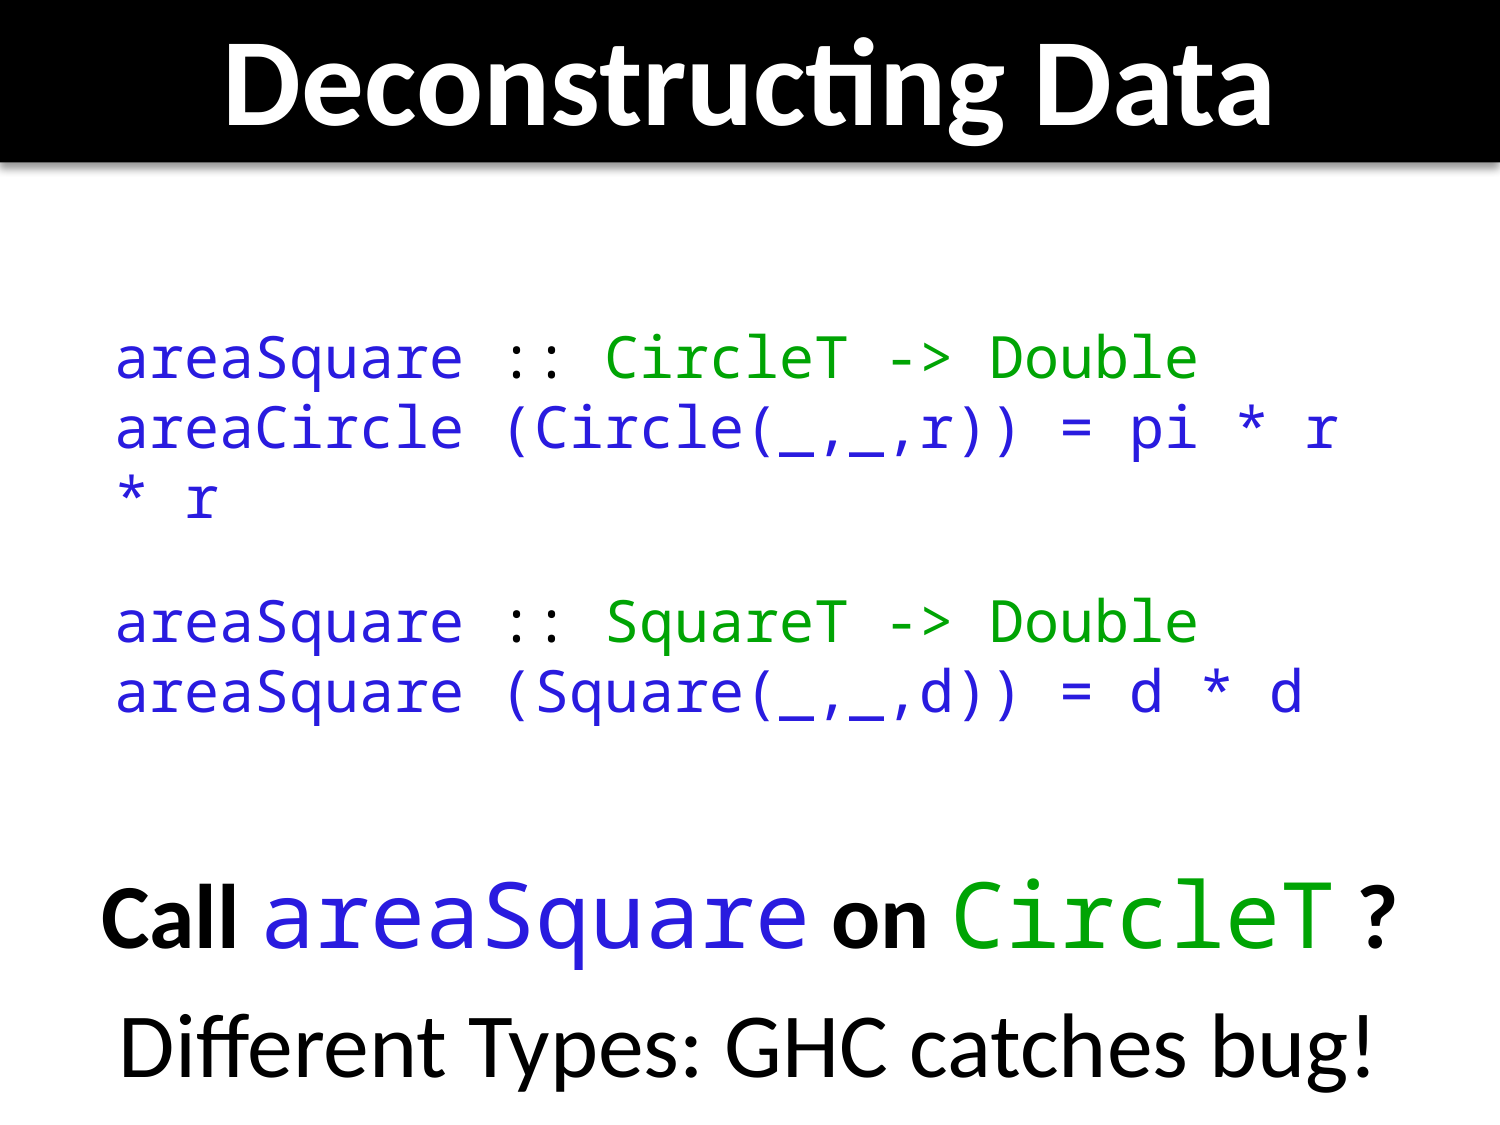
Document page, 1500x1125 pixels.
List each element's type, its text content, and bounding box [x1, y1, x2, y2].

text_box Call areaSquare on CircleT ? Different Types: GHC catches bug! [0, 849, 1500, 982]
text_box areaSquare :: SquareT -> Double areaSquare (Square(_,_,d)) = d * d [99, 576, 1400, 732]
title Deconstructing Data [0, 0, 1500, 159]
text_box areaSquare :: CircleT -> Double areaCircle (Circle(_,_,r)) = pi * r * r [99, 312, 1400, 538]
